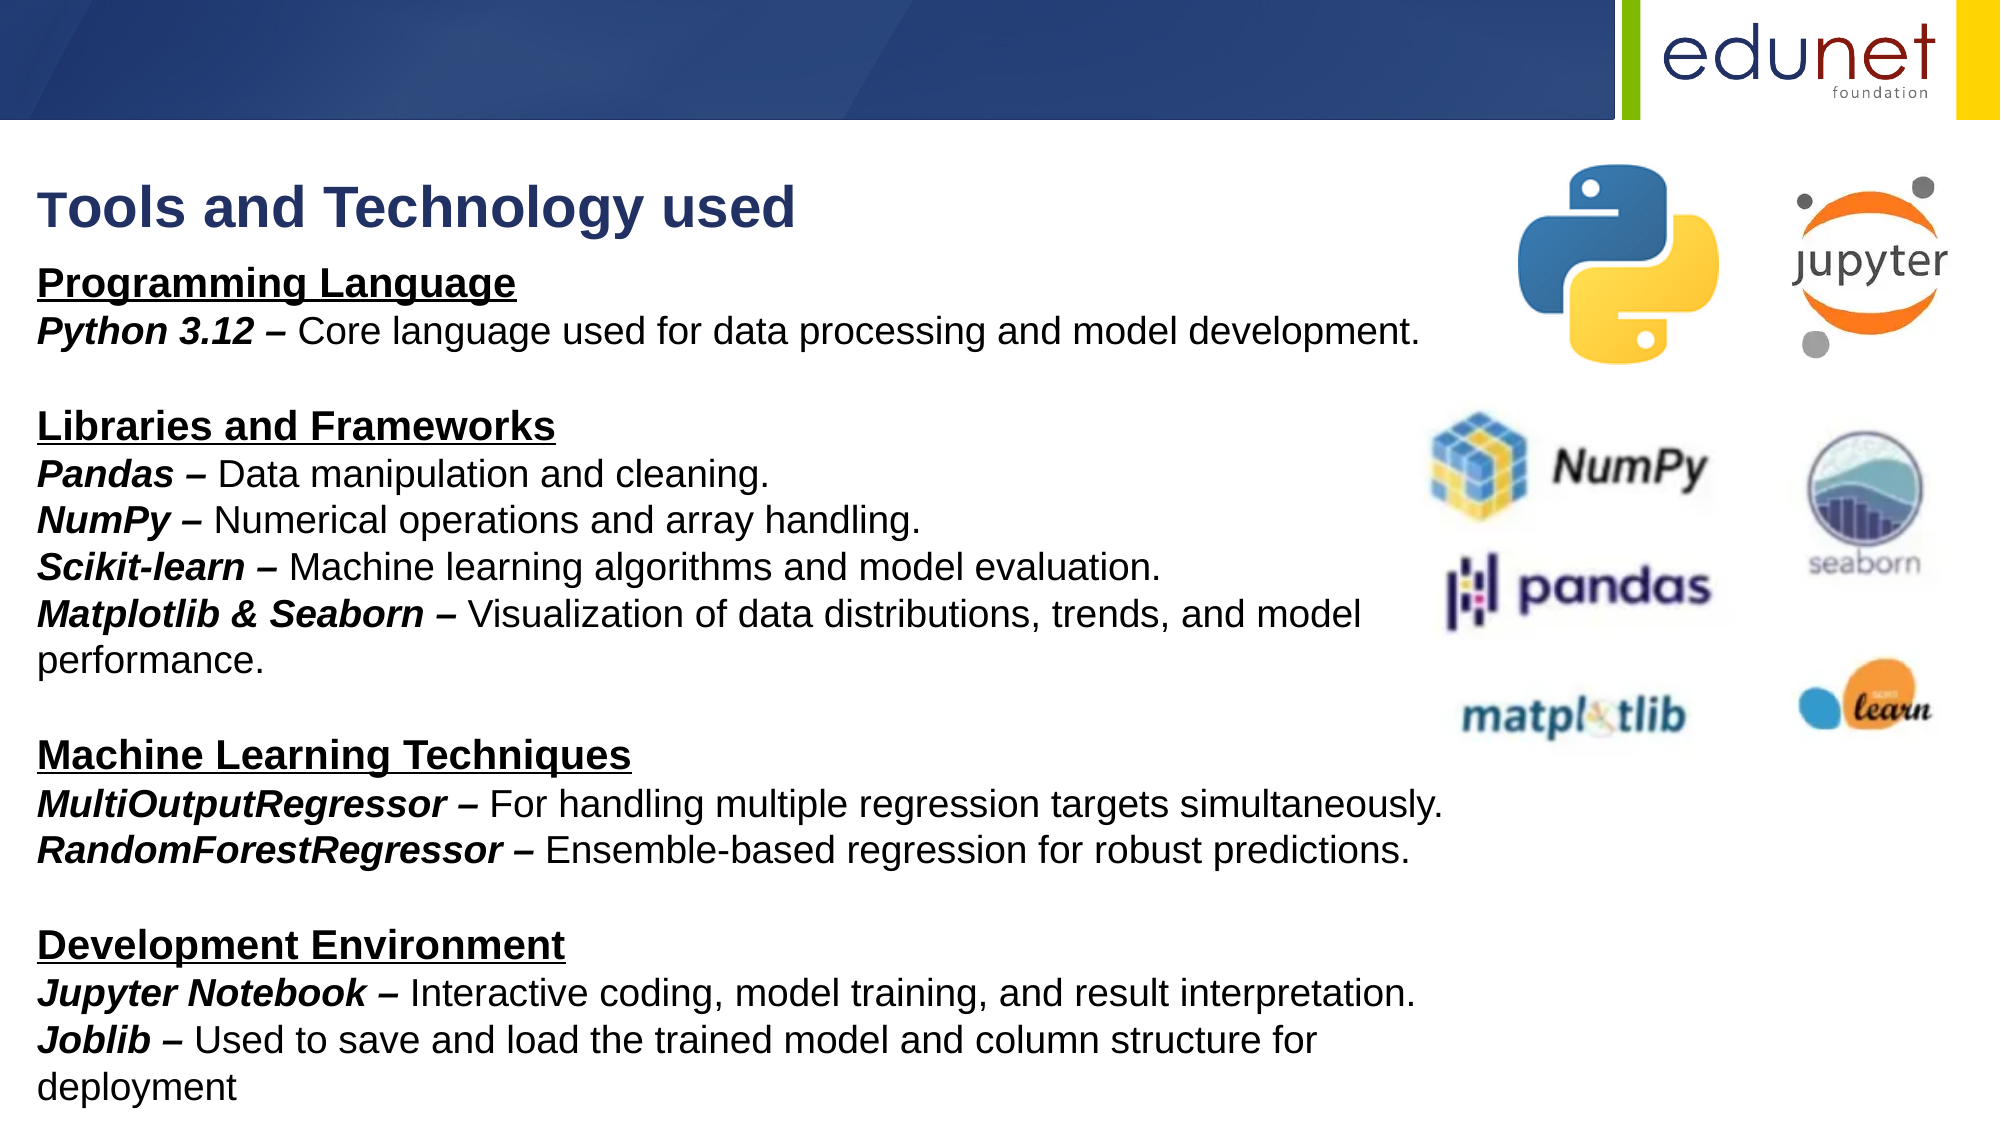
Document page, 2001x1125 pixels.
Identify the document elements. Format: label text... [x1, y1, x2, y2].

picture [1763, 645, 1984, 752]
picture [1518, 163, 1719, 365]
picture [1368, 137, 2000, 790]
text_box Programming Language Python 3.12 – Core language used for data processing and model development. Libraries and Frameworks Pandas – Data manipulation and cleaning. NumPy – Numerical operations and array handling. Scikit-learn – Machine learning algorithms and model evaluation. Matplotlib & Seaborn – Visualization of data distributions, trends, and model performance. Machine Learning Techniques MultiOutputRegressor – For handling multiple regression targets simultaneously. RandomForestRegressor – Ensemble-based regression for robust predictions. Development Environment Jupyter Notebook – Interactive coding, model training, and result interpretation. Joblib – Used to save and load the trained model and column structure for deployment [22, 247, 1482, 1116]
picture [1652, 12, 1948, 108]
text_box Tools and Technology used [22, 162, 1024, 247]
